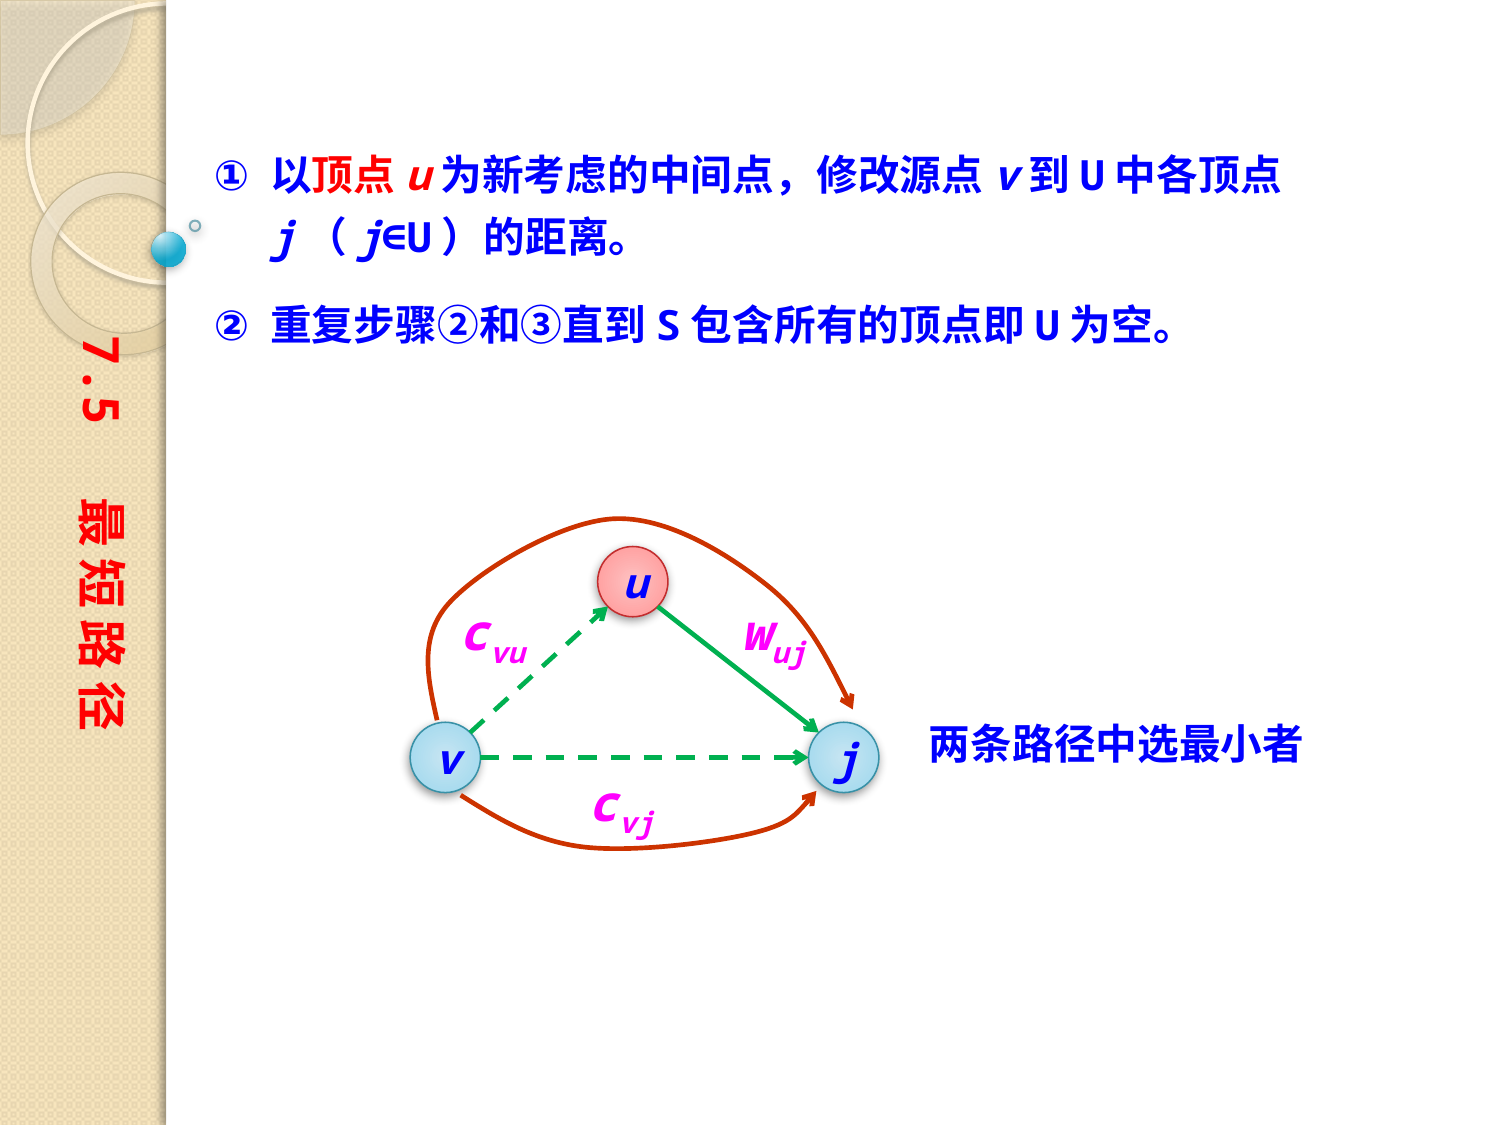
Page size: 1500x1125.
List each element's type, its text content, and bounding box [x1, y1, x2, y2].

text_box 两条路径中选最小者 [914, 710, 1360, 776]
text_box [409, 546, 880, 840]
text_box [533, 517, 705, 543]
text_box 7.5 最 短 路 径 [49, 292, 141, 774]
text_box 以顶点u为新考虑的中间点，修改源点v到U中各顶点j（j∈U）的距离。 重复步骤②和③直到S包含所有的顶点即U为空。 [199, 128, 1430, 357]
